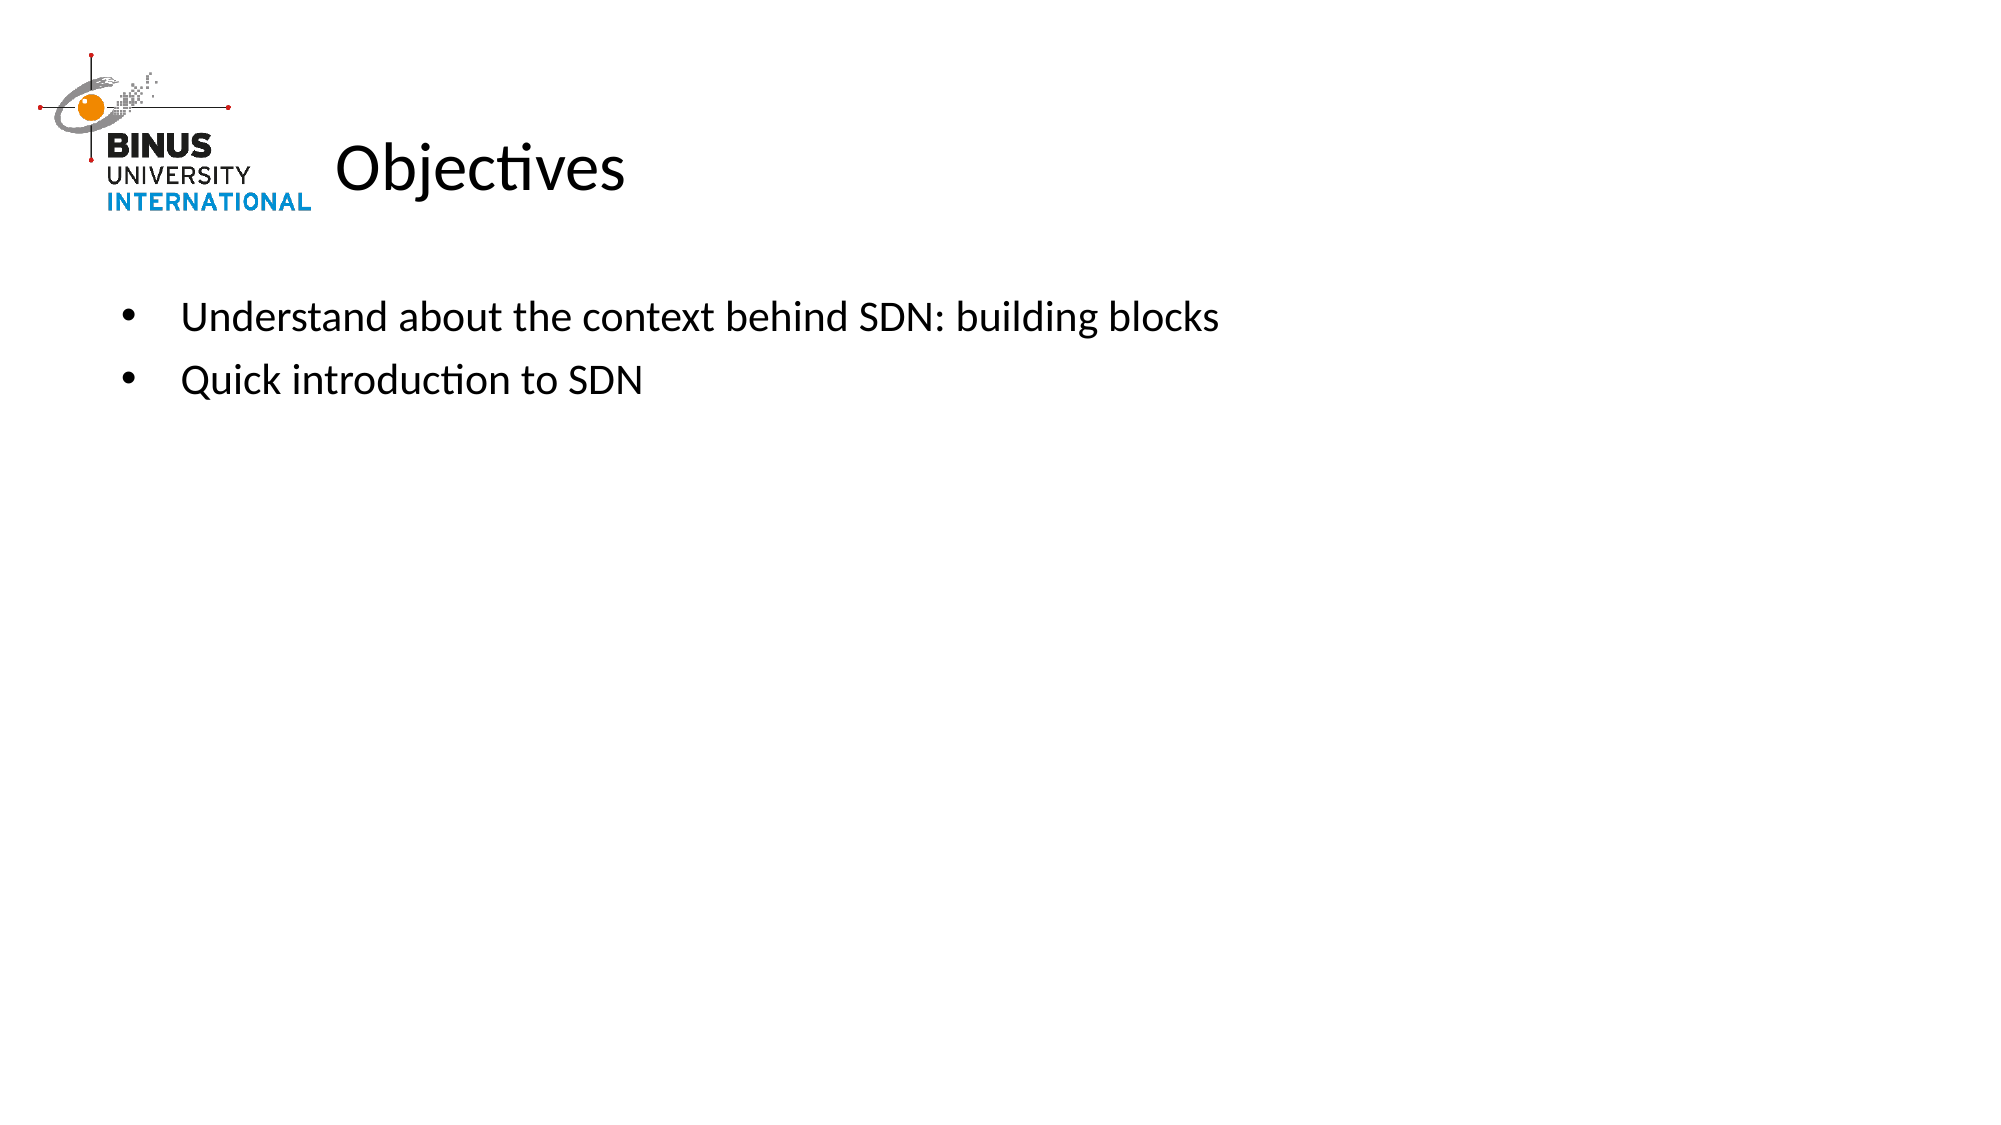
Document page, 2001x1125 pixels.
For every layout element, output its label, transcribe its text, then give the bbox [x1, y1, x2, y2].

title Objectives [320, 59, 1863, 278]
picture [0, 0, 348, 269]
list Understand about the context behind SDN: building blocks Quick introduction to SDN [90, 285, 1913, 991]
